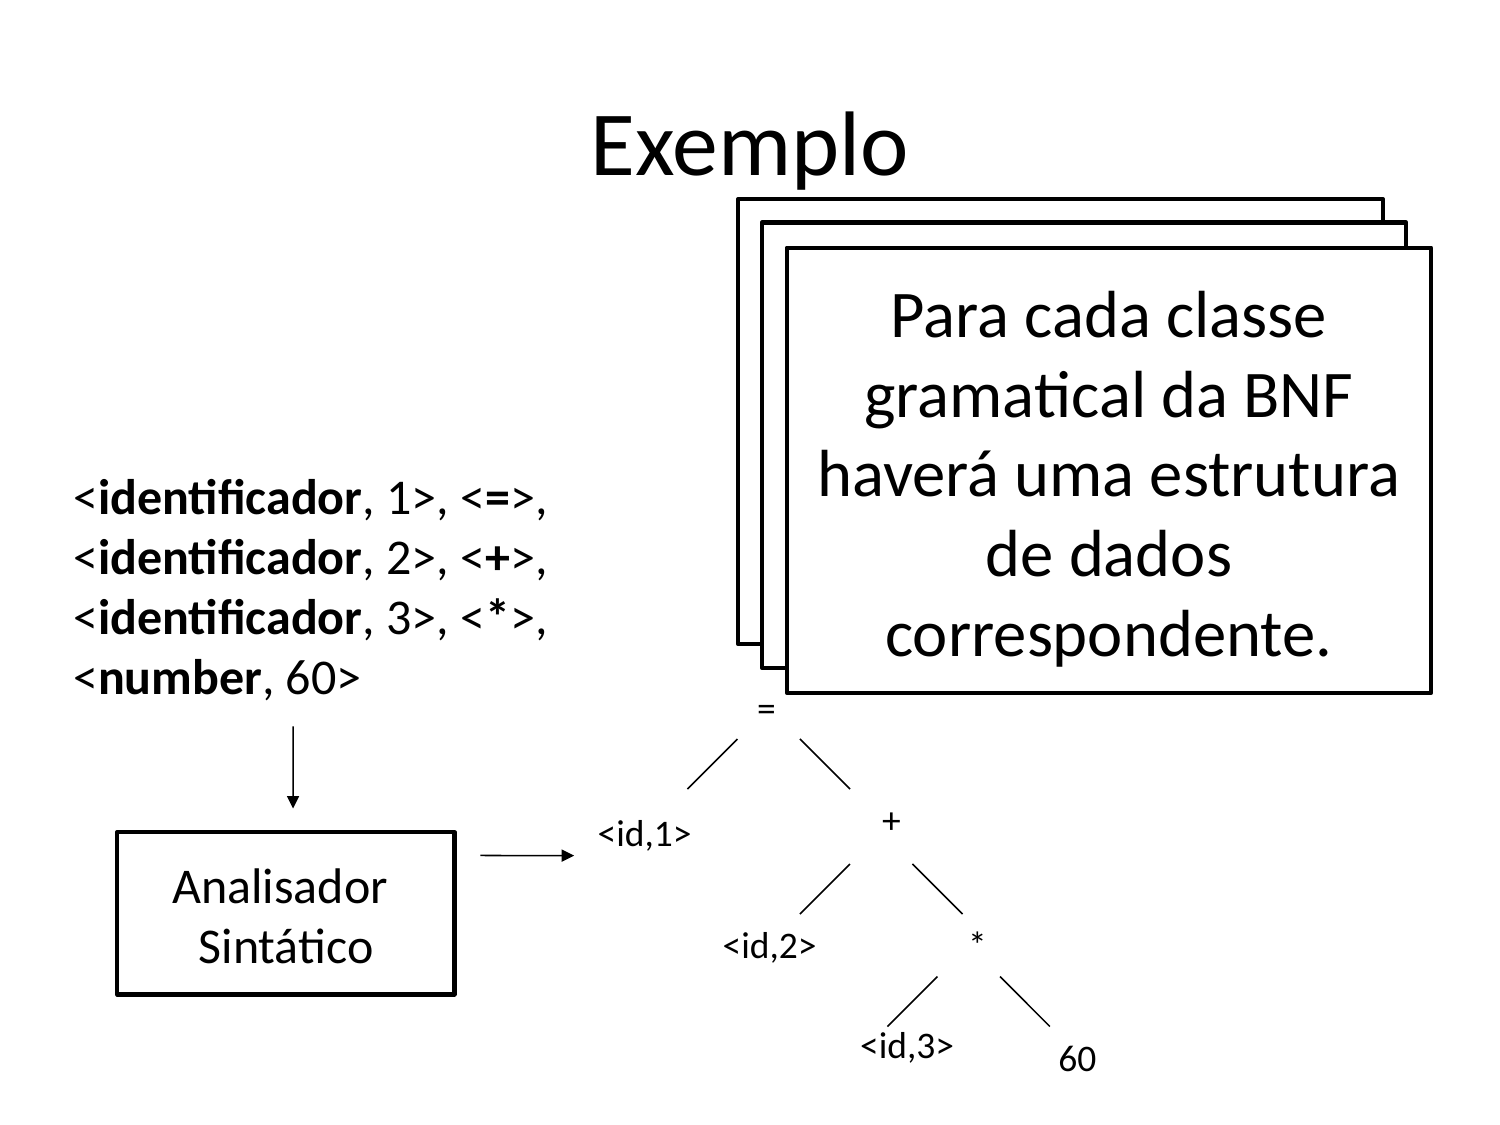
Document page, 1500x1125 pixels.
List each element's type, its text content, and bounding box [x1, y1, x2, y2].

text_box 60 [1043, 1026, 1112, 1087]
text_box <id,1> [582, 801, 707, 862]
text_box <id,2> [708, 914, 832, 974]
text_box Analisador Sintático [115, 830, 457, 997]
text_box * [953, 914, 1002, 974]
text_box <identificador, 1>, <=>, <identificador, 2>, <+>, <identificador, 3>, <*>, <number, 60> [58, 457, 728, 712]
text_box = [742, 676, 791, 737]
text_box [480, 849, 575, 862]
text_box Para cada classe gramatical da BNF haverá uma estrutura de dados correspondente. [785, 246, 1433, 695]
text_box Exemplo [75, 45, 1425, 233]
text_box [286, 726, 300, 809]
text_box + [867, 789, 916, 849]
text_box Gramática livre de contexto (BNF) caracteriza a linguagem. [736, 197, 1385, 646]
text_box A geração do parser a partir de uma BNF é automática. Ver Bison, JCup, yacc, etc. [760, 220, 1408, 670]
text_box <id,3> [845, 1014, 970, 1074]
